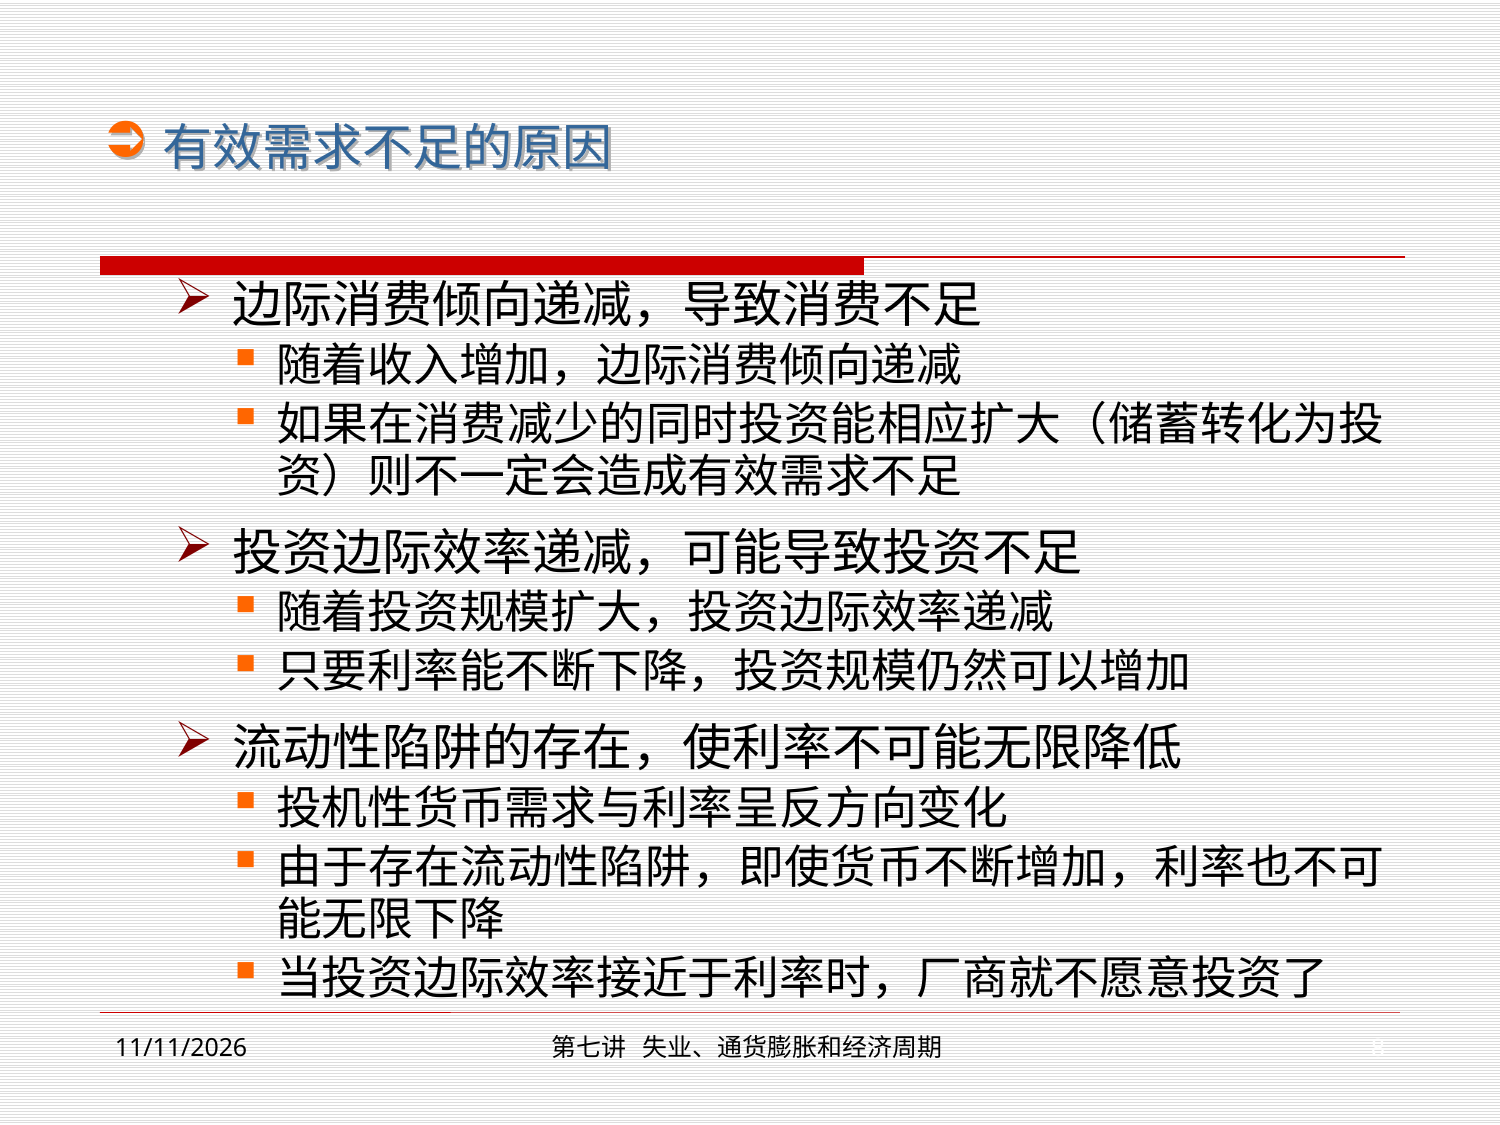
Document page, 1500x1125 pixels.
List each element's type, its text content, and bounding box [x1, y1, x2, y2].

text_box 有效需求不足的原因 [88, 113, 857, 185]
footer 第七讲 失业、通货膨胀和经济周期 [512, 1024, 988, 1103]
slide_number 8 [1074, 1024, 1401, 1103]
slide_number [99, 1024, 426, 1103]
text_box 边际消费倾向递减，导致消费不足 随着收入增加，边际消费倾向递减 如果在消费减少的同时投资能相应扩大（储蓄转化为投资）则不一定会造成有效需求不足 投资边际效率递减，可能导致投资不足 随着投资规模扩大，投资边际效率递减 只要利率能不断下降，投资规模仍然可以增加 流动性陷阱的存在，使利率不可能无限降低 投机性货币需求与利率呈反方向变化 由于存在流动性陷阱，即使货币不断增加，利率也不可能无限下降 当投资边际效率接近于利率时，厂商就不愿意投资了 [159, 265, 1400, 1035]
